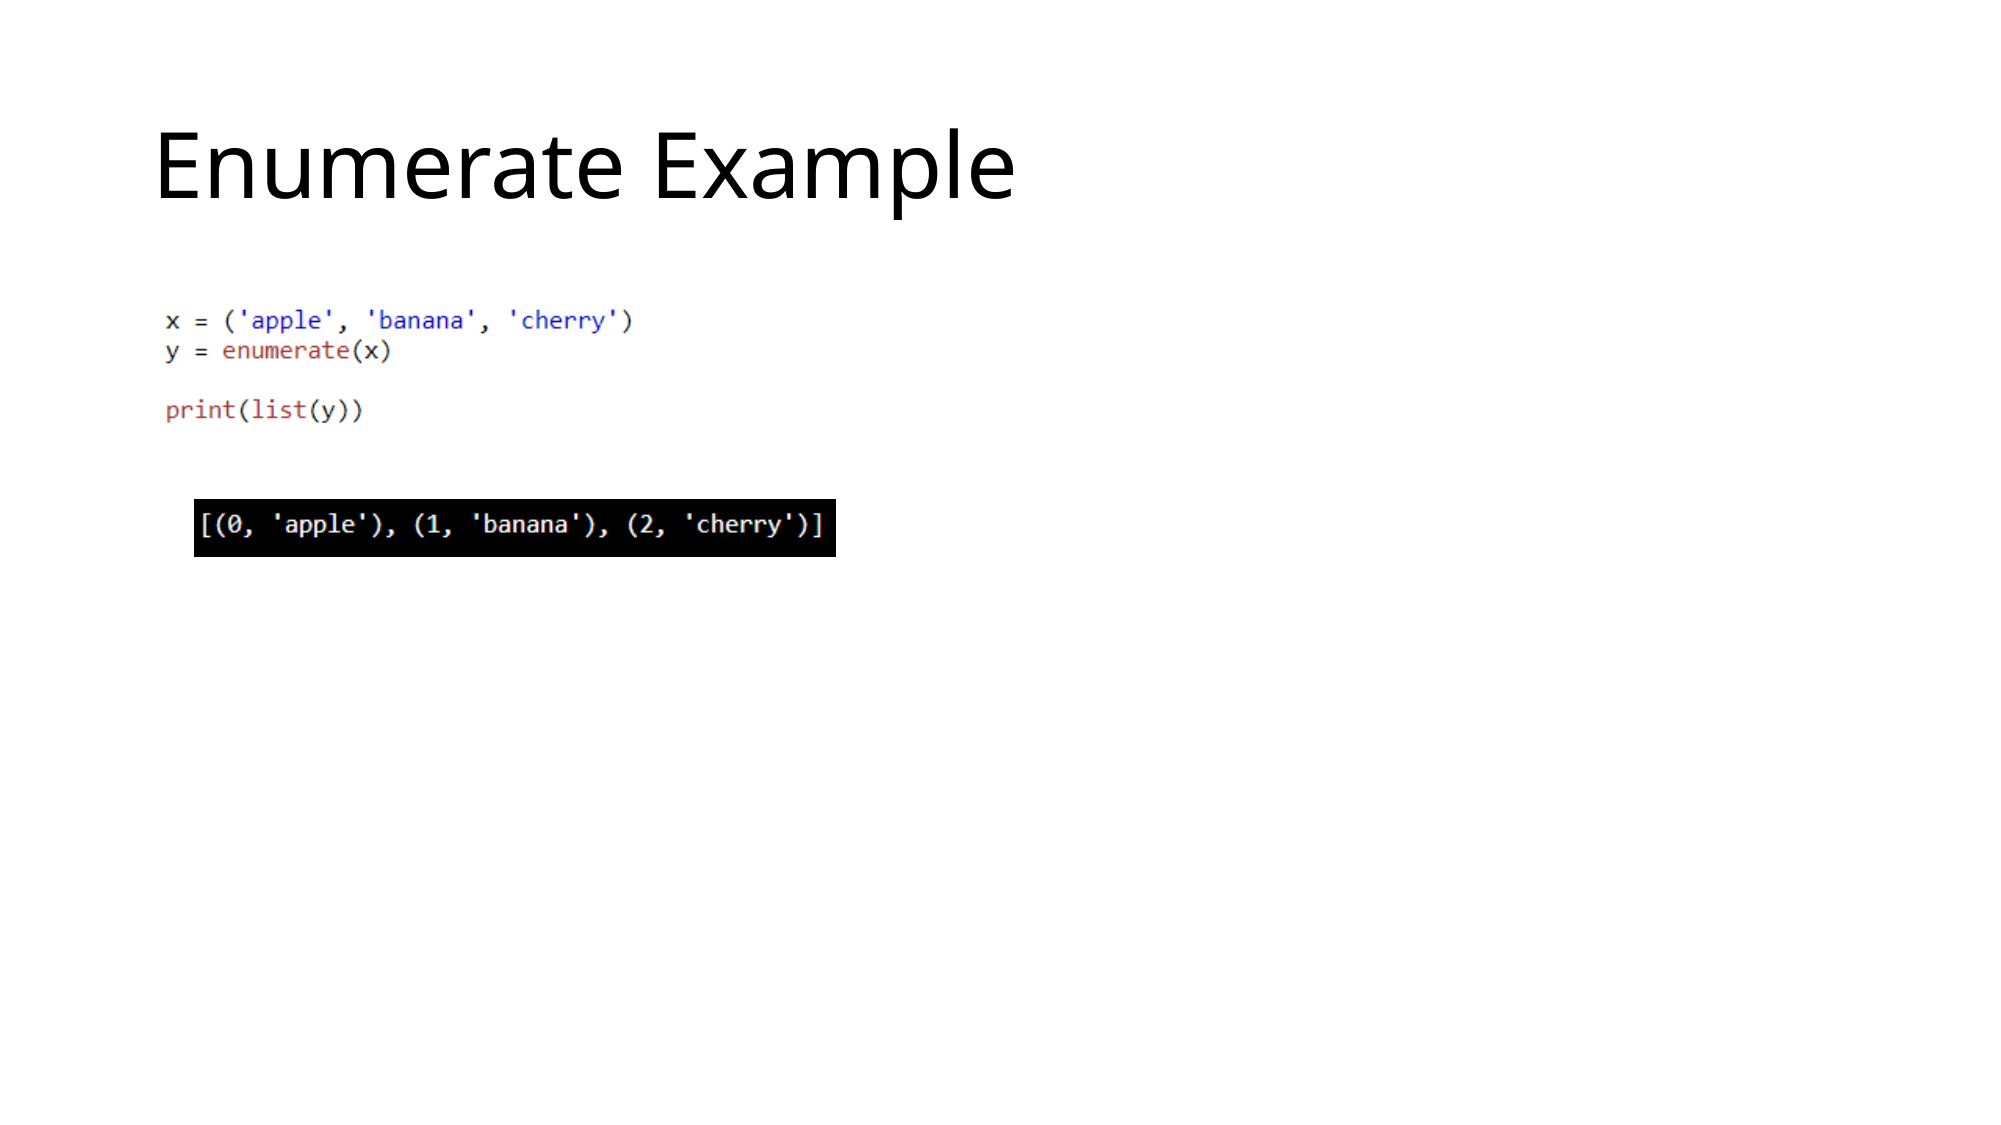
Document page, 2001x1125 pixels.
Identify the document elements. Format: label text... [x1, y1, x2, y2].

picture [154, 299, 665, 456]
title Enumerate Example [137, 59, 1863, 278]
picture [194, 499, 836, 557]
